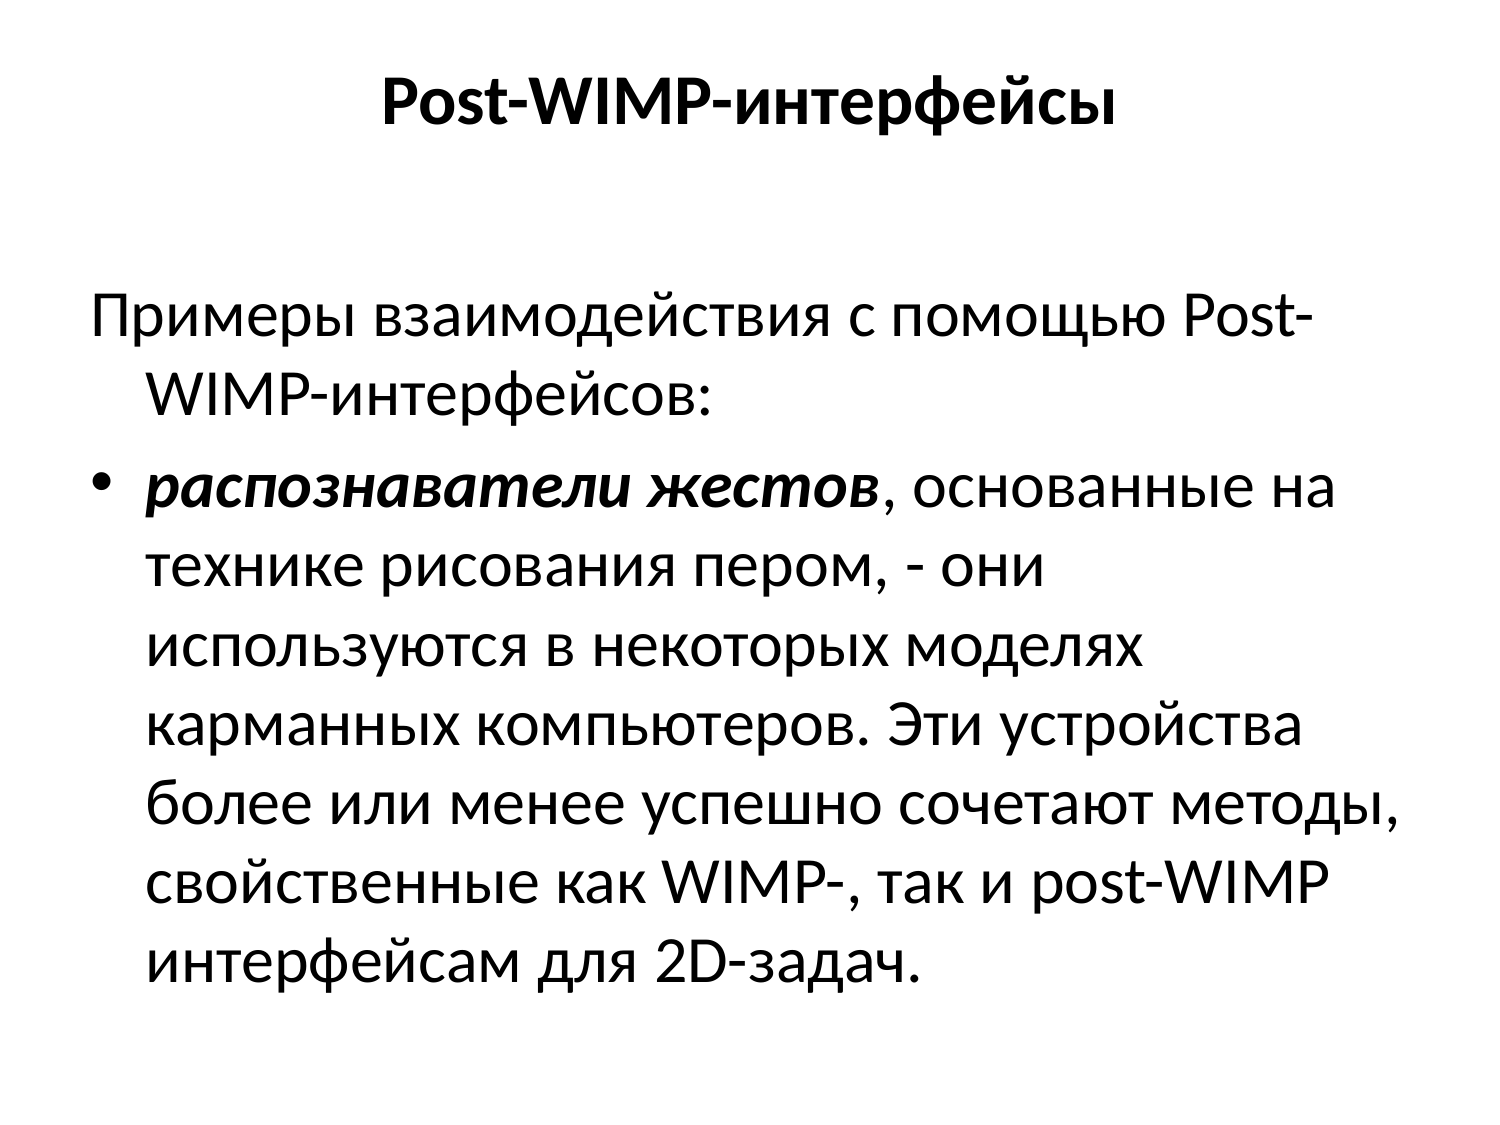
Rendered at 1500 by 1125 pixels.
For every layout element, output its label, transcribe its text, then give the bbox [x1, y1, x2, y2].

title Post-WIMP-интерфейсы [75, 45, 1425, 233]
list Примеры взаимодействия с помощью Post-WIMP-интерфейсов: распознаватели жестов, основанные на технике рисования пером, - они используются в некоторых моделях карманных компьютеров. Эти устройства более или менее успешно сочетают методы, свойственные как WIMP-, так и post-WIMP интерфейсам для 2D-задач. [75, 262, 1425, 1005]
